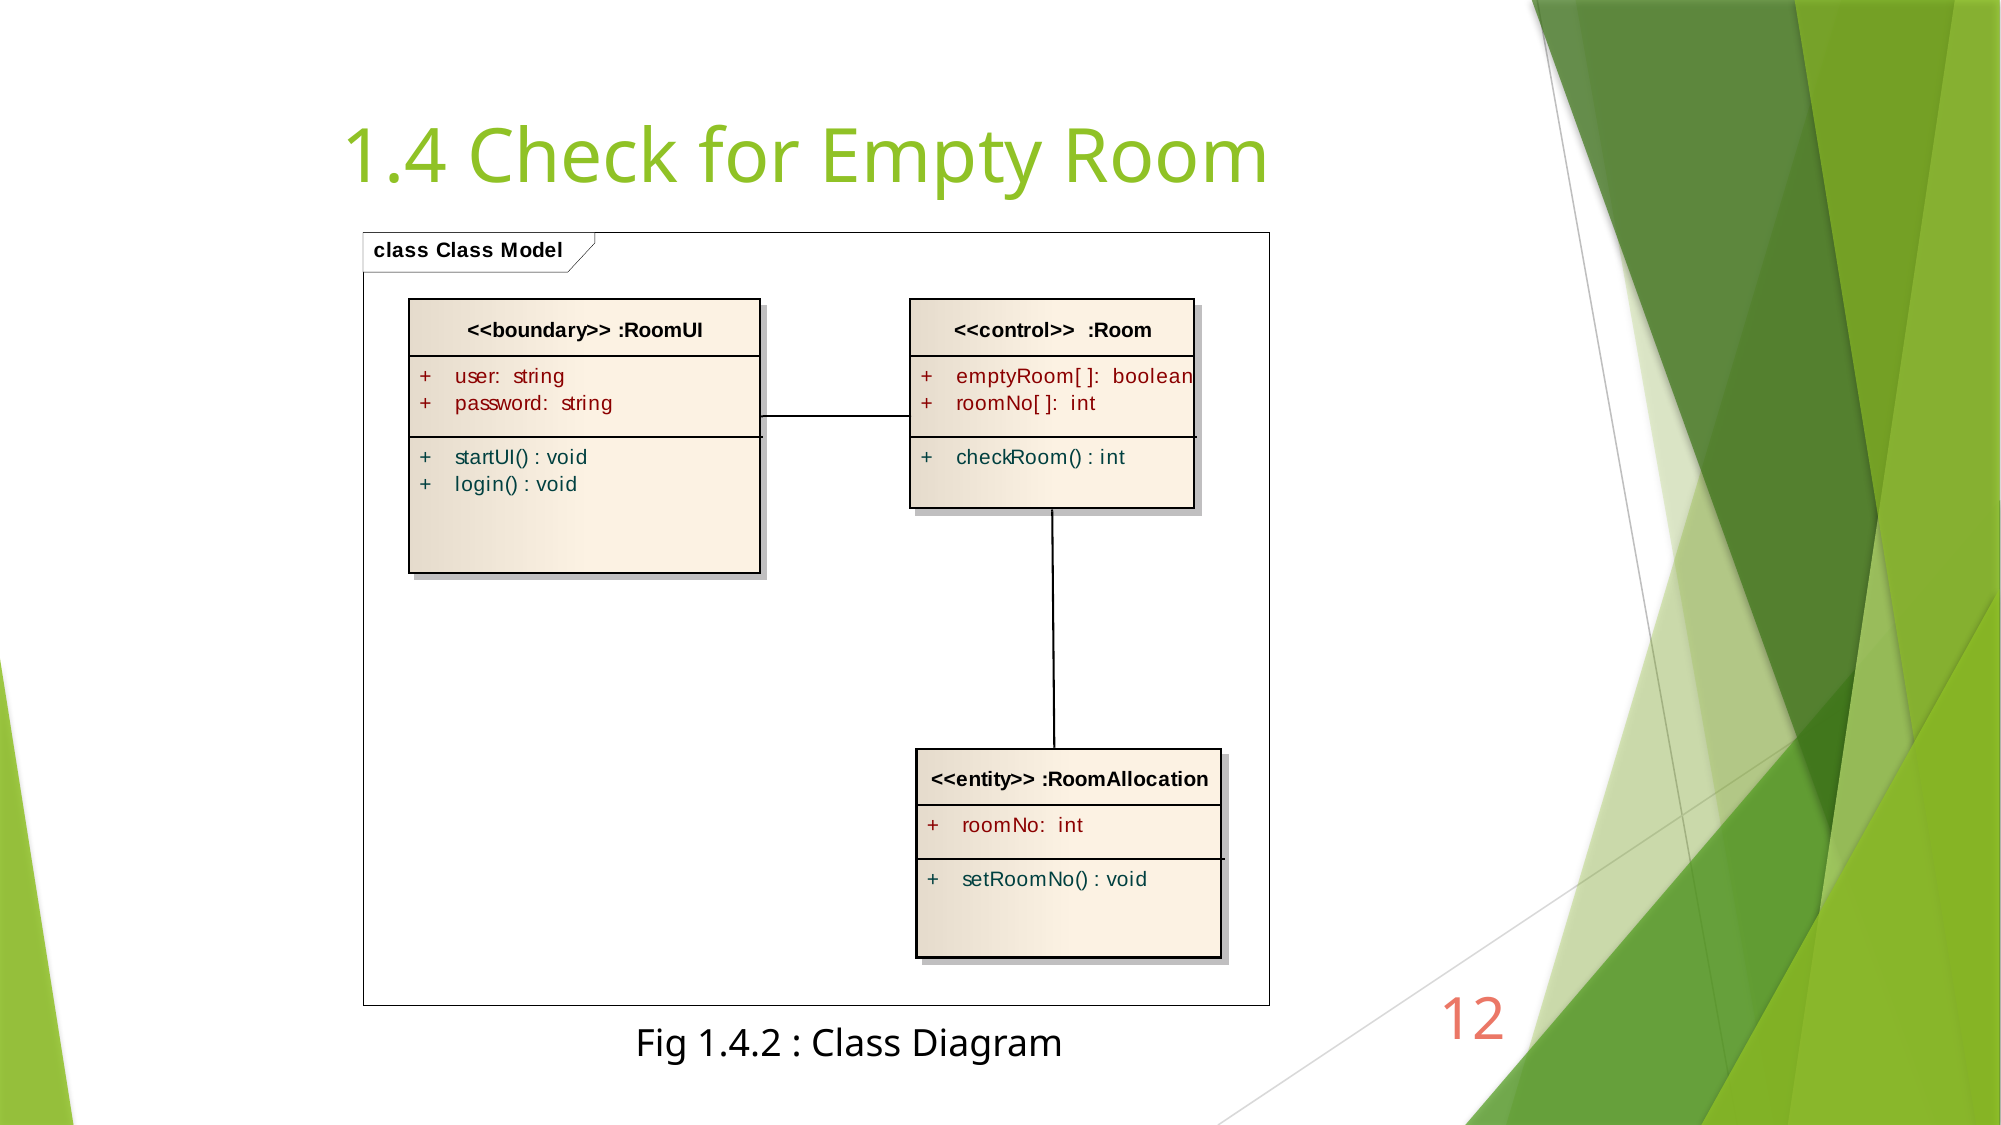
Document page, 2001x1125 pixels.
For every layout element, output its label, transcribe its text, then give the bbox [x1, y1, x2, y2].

text_box Fig 1.4.2 : Class Diagram [620, 1022, 1089, 1072]
slide_number 12 [1409, 991, 1522, 1051]
title 1.4 Check for Empty Room [111, 99, 1522, 317]
picture [356, 225, 1277, 1013]
